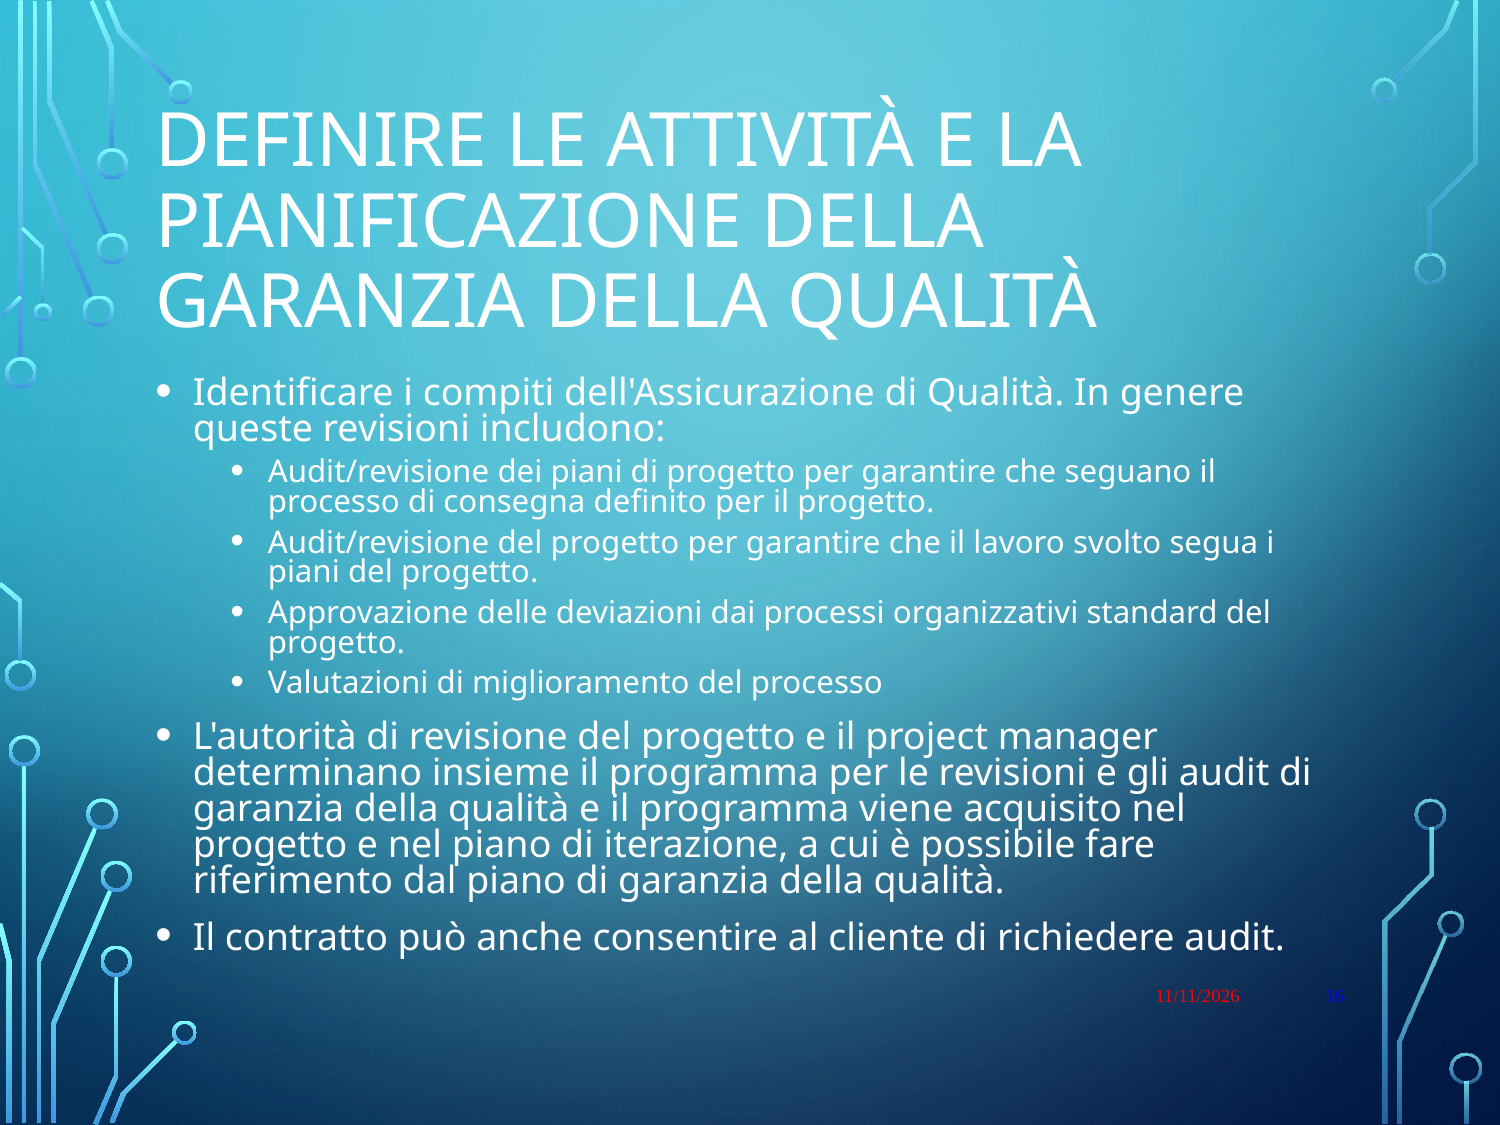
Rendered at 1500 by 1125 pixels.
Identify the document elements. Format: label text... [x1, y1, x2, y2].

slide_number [917, 965, 1255, 1025]
title Definire le attività e la pianificazione della garanzia della qualità [140, 101, 1360, 344]
list Identificare i compiti dell'Assicurazione di Qualità. In genere queste revisioni includono: Audit/revisione dei piani di progetto per garantire che seguano il processo di consegna definito per il progetto. Audit/revisione del progetto per garantire che il lavoro svolto segua i piani del progetto. Approvazione delle deviazioni dai processi organizzativi standard del progetto. Valutazioni di miglioramento del processo L'autorità di revisione del progetto e il project manager determinano insieme il programma per le revisioni e gli audit di garanzia della qualità e il programma viene acquisito nel progetto e nel piano di iterazione, a cui è possibile fare riferimento dal piano di garanzia della qualità. Il contratto può anche consentire al cliente di richiedere audit. [140, 369, 1360, 950]
slide_number 16 [1264, 965, 1360, 1025]
